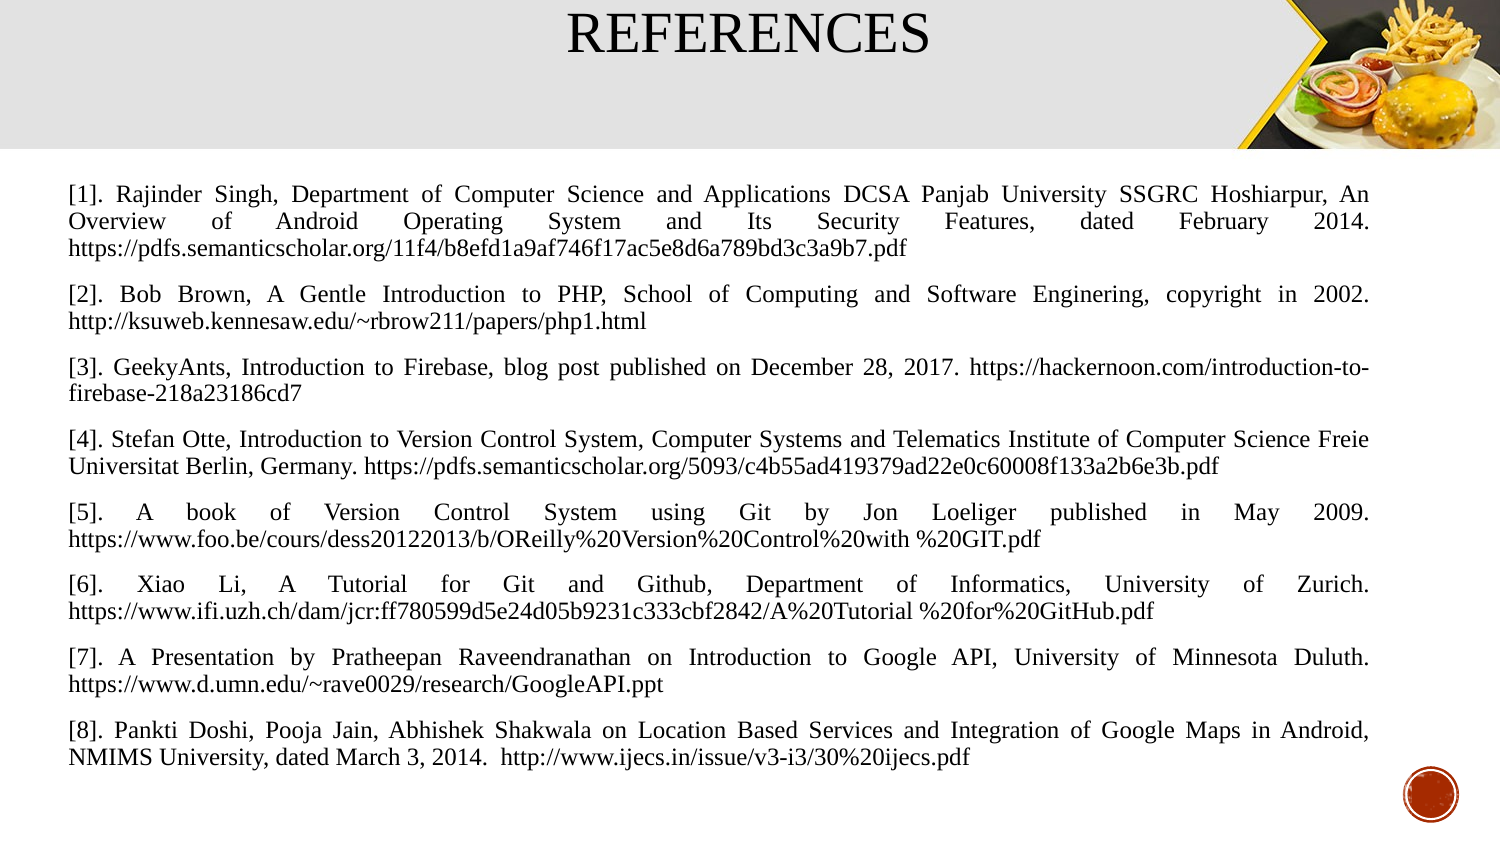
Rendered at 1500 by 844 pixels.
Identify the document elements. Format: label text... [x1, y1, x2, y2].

list [1]. Rajinder Singh, Department of Computer Science and Applications DCSA Panjab University SSGRC Hoshiarpur, An Overview of Android Operating System and Its Security Features, dated February 2014. https://pdfs.semanticscholar.org/11f4/b8efd1a9af746f17ac5e8d6a789bd3c3a9b7.pdf [2]. Bob Brown, A Gentle Introduction to PHP, School of Computing and Software Enginering, copyright in 2002. http://ksuweb.kennesaw.edu/~rbrow211/papers/php1.html [3]. GeekyAnts, Introduction to Firebase, blog post published on December 28, 2017. https://hackernoon.com/introduction-to-firebase-218a23186cd7 [4]. Stefan Otte, Introduction to Version Control System, Computer Systems and Telematics Institute of Computer Science Freie Universitat Berlin, Germany. https://pdfs.semanticscholar.org/5093/c4b55ad419379ad22e0c60008f133a2b6e3b.pdf [5]. A book of Version Control System using Git by Jon Loeliger published in May 2009. https://www.foo.be/cours/dess20122013/b/OReilly%20Version%20Control%20with %20GIT.pdf [6]. Xiao Li, A Tutorial for Git and Github, Department of Informatics, University of Zurich. https://www.ifi.uzh.ch/dam/jcr:ff780599d5e24d05b9231c333cbf2842/A%20Tutorial %20for%20GitHub.pdf [7]. A Presentation by Pratheepan Raveendranathan on Introduction to Google API, University of Minnesota Duluth. https://www.d.umn.edu/~rave0029/research/GoogleAPI.ppt [8]. Pankti Doshi, Pooja Jain, Abhishek Shakwala on Location Based Services and Integration of Google Maps in Android, NMIMS University, dated March 3, 2014. http://www.ijecs.in/issue/v3-i3/30%20ijecs.pdf [53, 173, 1387, 824]
title REFERENCES [112, 0, 1387, 68]
picture [0, 0, 1500, 844]
